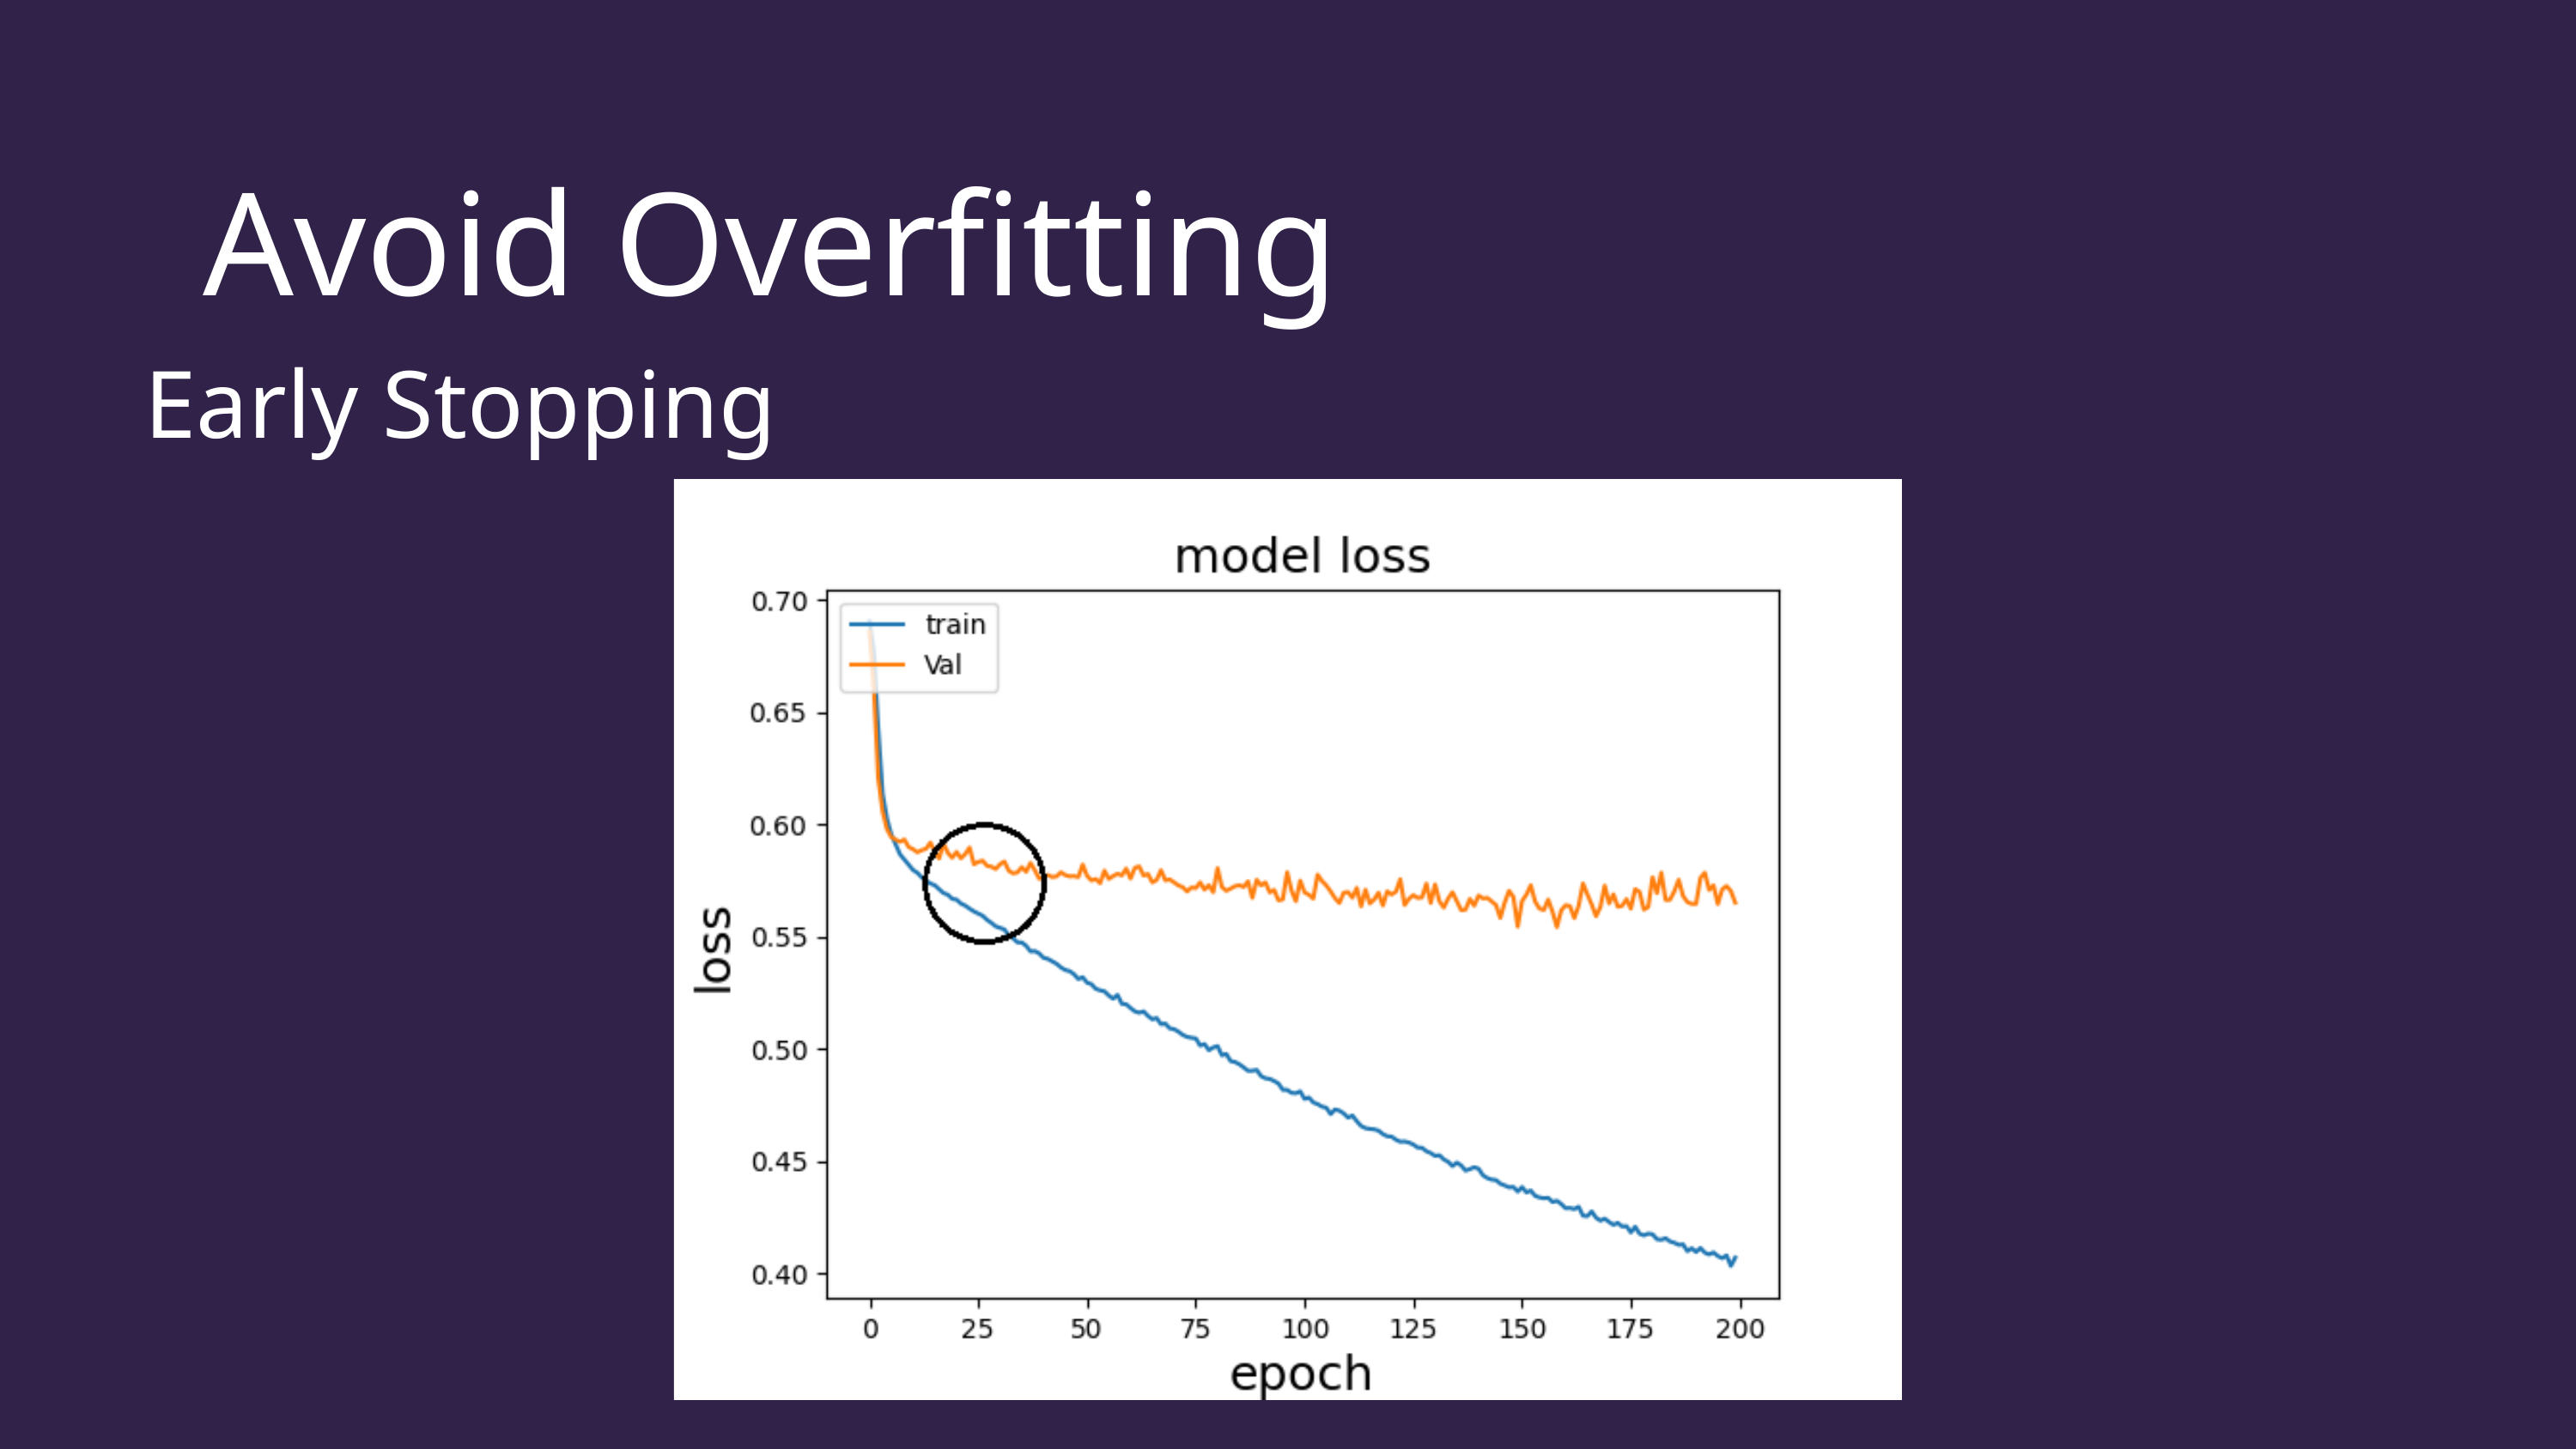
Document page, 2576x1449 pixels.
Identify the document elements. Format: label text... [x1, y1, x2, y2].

text_box Early Stopping [144, 325, 1113, 457]
text_box Avoid Overfitting [144, 124, 1397, 324]
text_box [673, 479, 1902, 1400]
